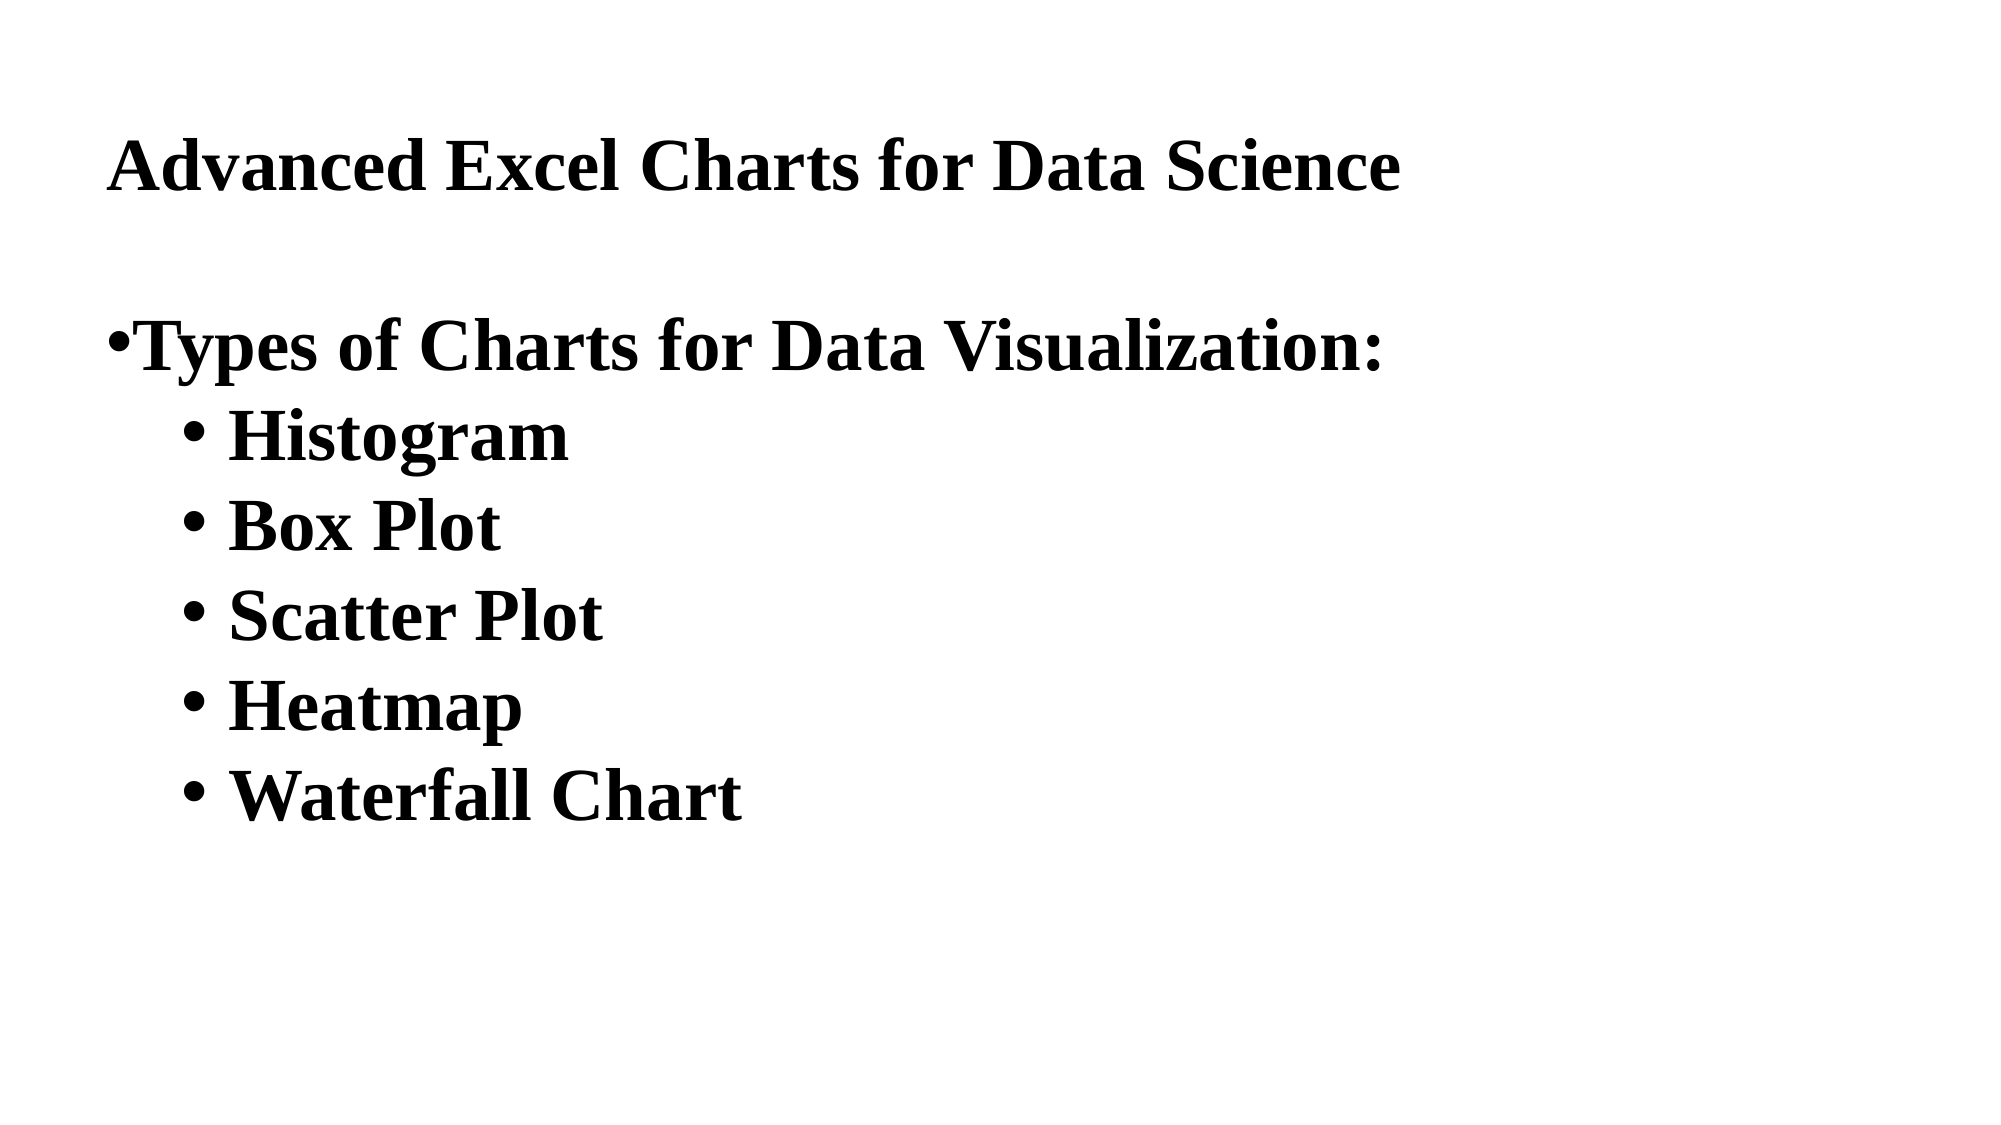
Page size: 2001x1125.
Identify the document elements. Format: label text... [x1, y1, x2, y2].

text_box Advanced Excel Charts for Data Science Types of Charts for Data Visualization: Histogram Box Plot Scatter Plot Heatmap Waterfall Chart [91, 108, 1908, 843]
